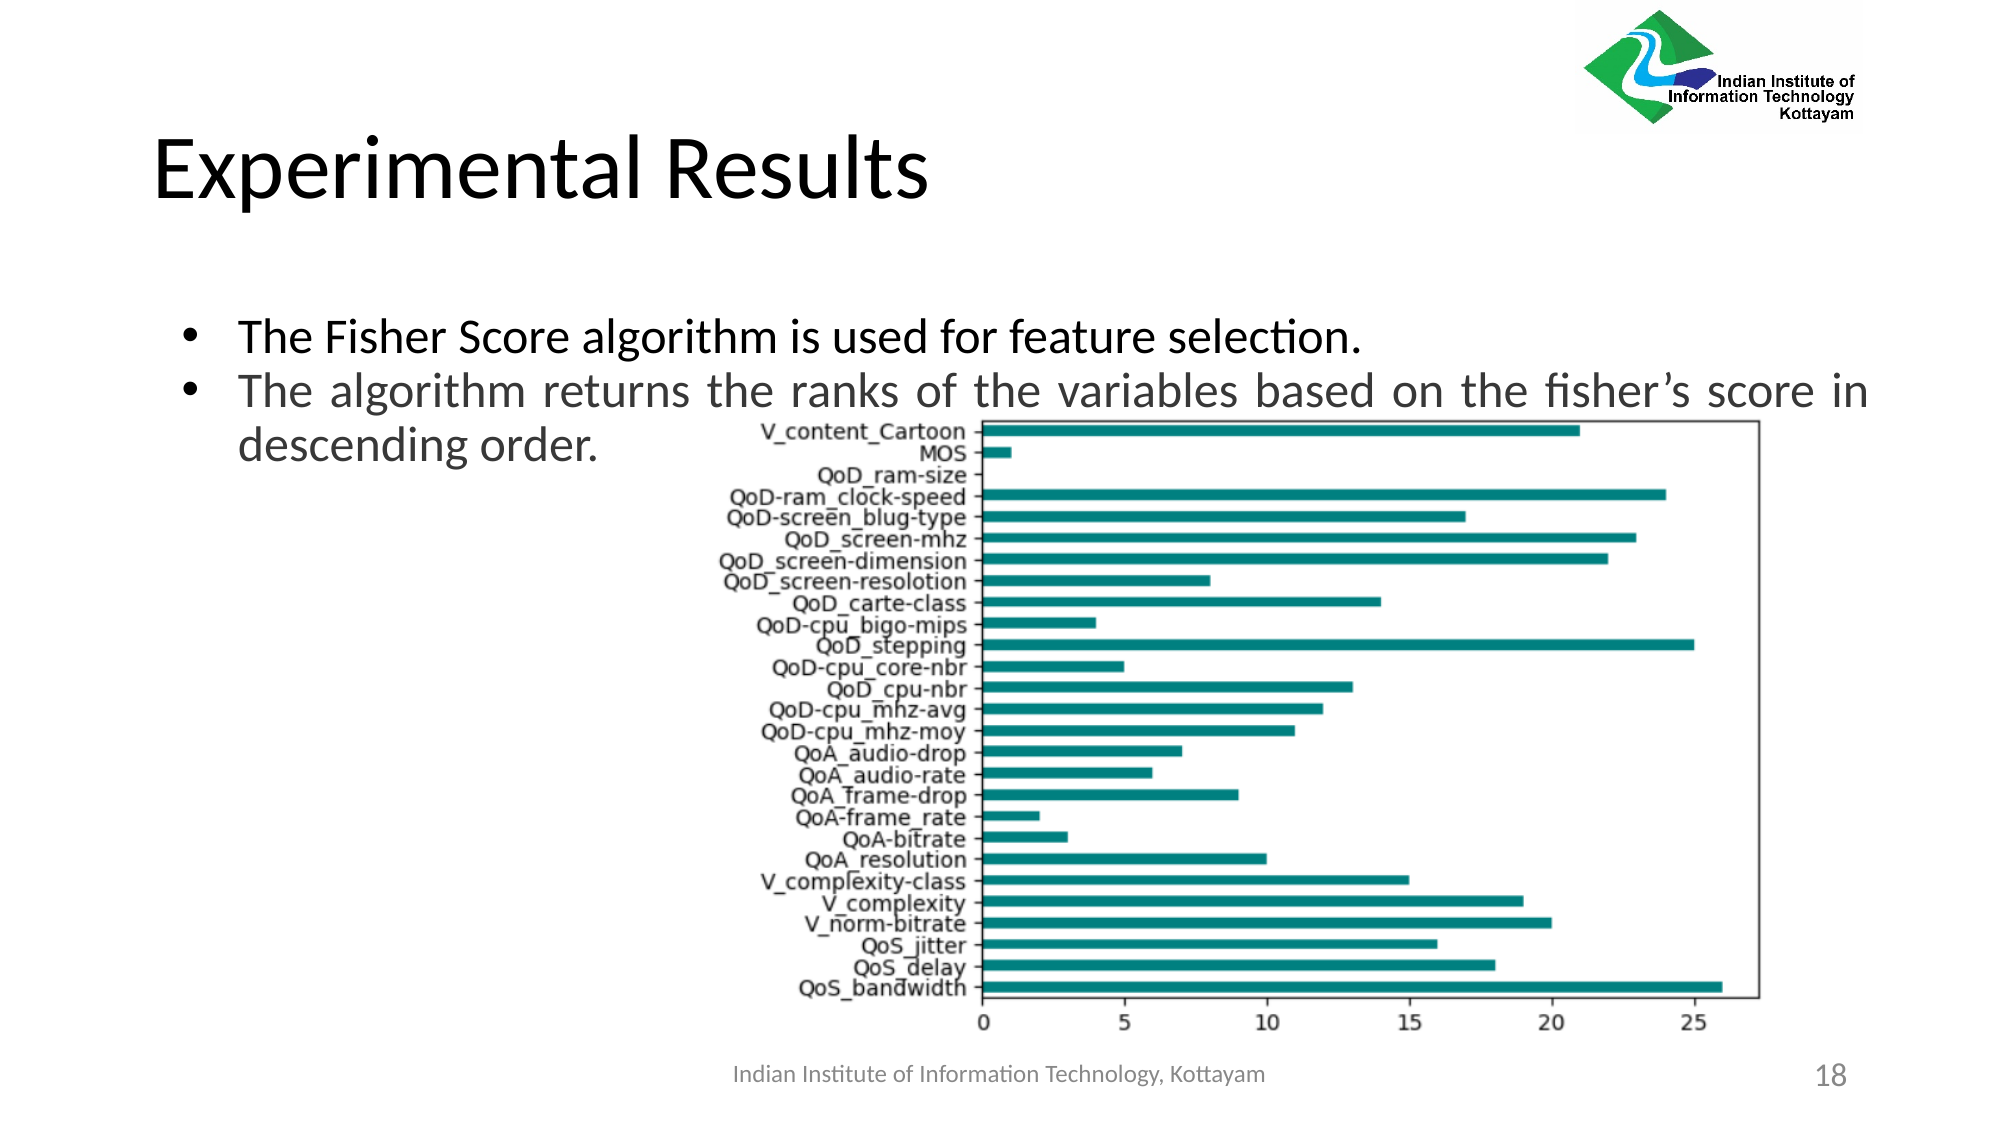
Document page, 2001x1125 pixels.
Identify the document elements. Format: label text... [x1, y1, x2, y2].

list The Fisher Score algorithm is used for feature selection. The algorithm returns the ranks of the variables based on the fisher’s score in descending order. [137, 188, 1886, 1007]
footer Indian Institute of Information Technology, Kottayam [662, 1042, 1338, 1103]
slide_number 18 [1412, 1042, 1863, 1103]
picture [1574, 0, 1863, 134]
title Experimental Results [137, 59, 1863, 188]
picture [704, 409, 1773, 1043]
